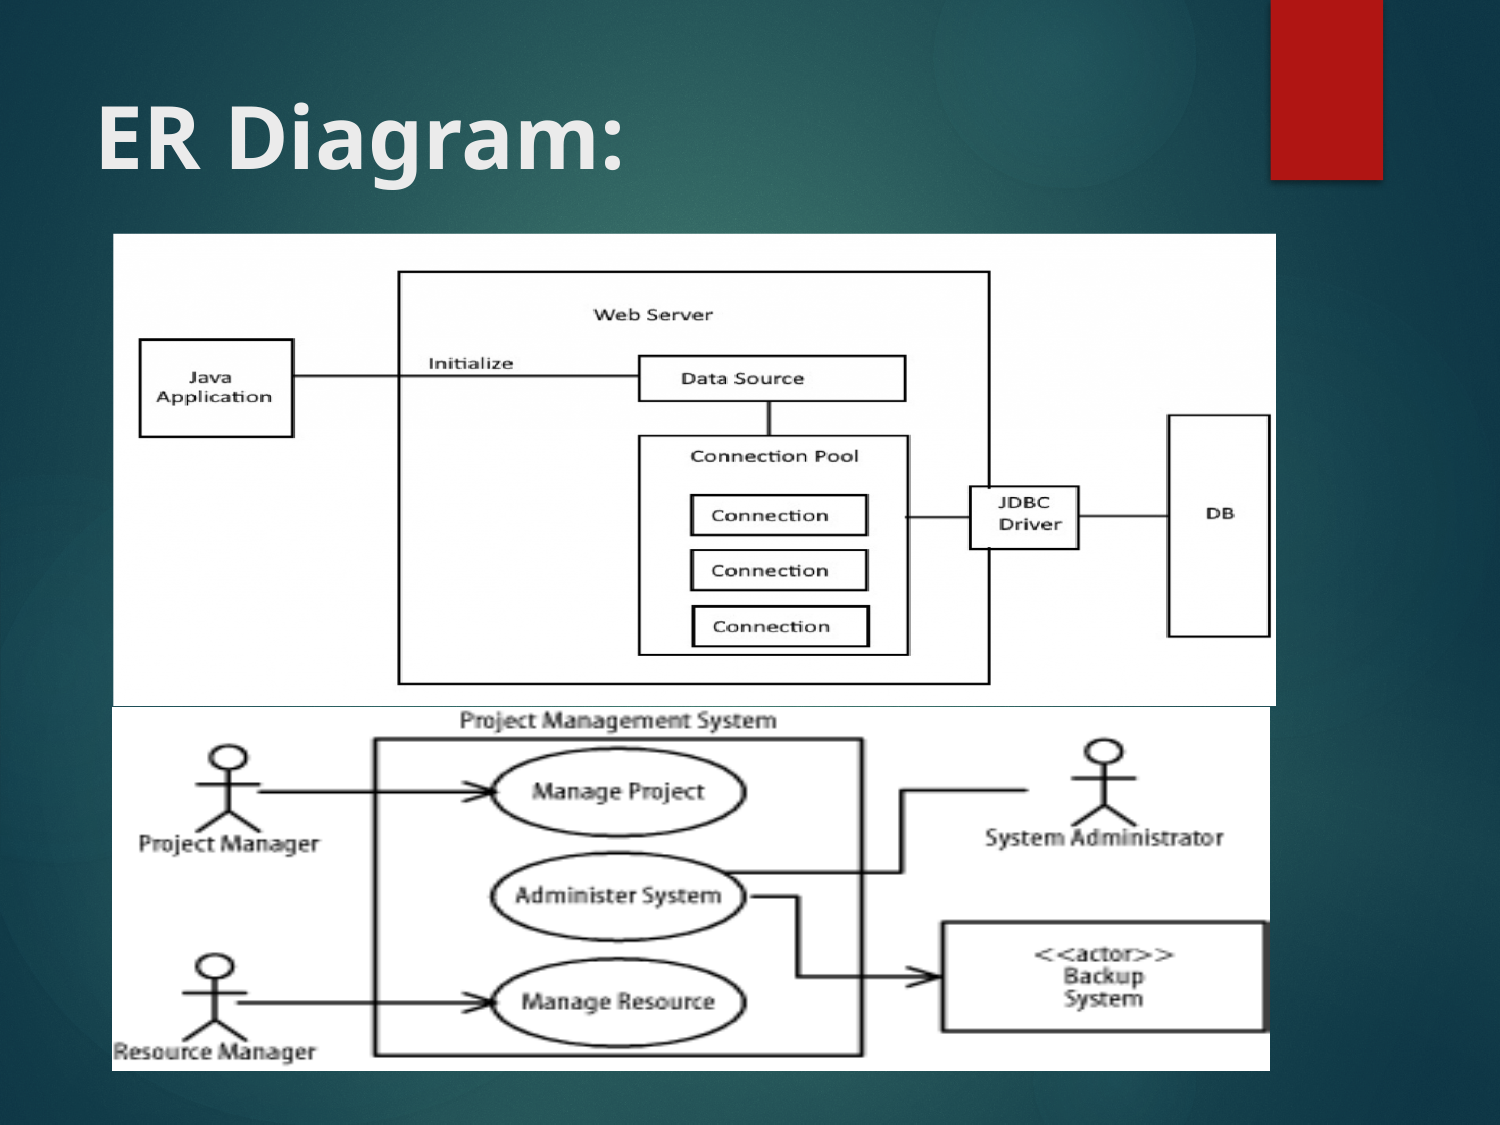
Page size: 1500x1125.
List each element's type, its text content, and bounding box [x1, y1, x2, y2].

title ER Diagram: [79, 74, 1237, 304]
picture [111, 707, 1270, 1071]
picture [111, 233, 1276, 706]
